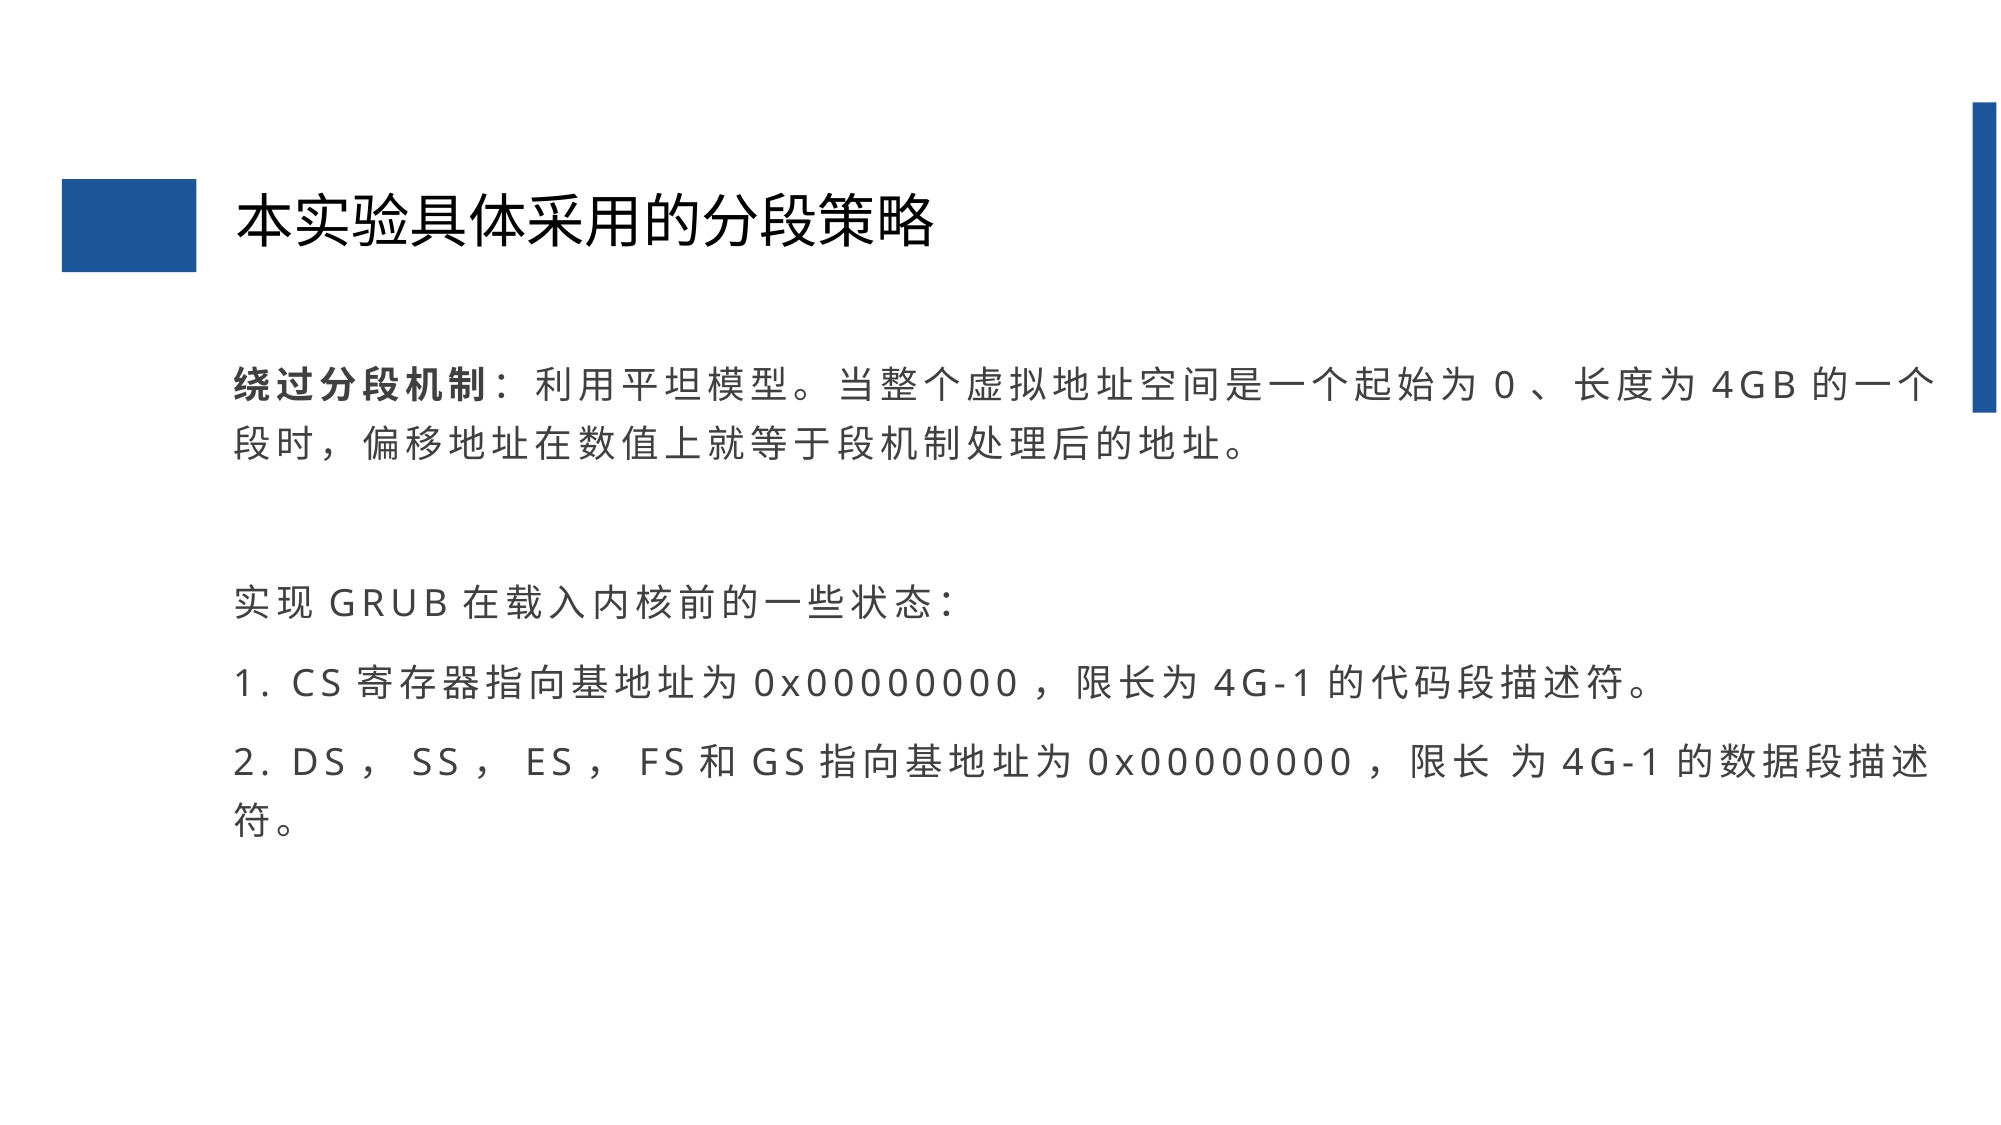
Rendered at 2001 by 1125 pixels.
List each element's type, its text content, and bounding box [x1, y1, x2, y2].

text_box [1972, 101, 1997, 414]
text_box 绕过分段机制：利用平坦模型。当整个虚拟地址空间是一个起始为0、长度为4GB的一个段时，偏移地址在数值上就等于段机制处理后的地址。 实现GRUB在载入内核前的一些状态： 1. CS寄存器指向基地址为0x00000000，限长为4G-1的代码段描述符。 2. DS，SS，ES，FS和GS指向基地址为0x00000000，限长 为4G-1的数据段描述符。 [209, 341, 1955, 848]
text_box 本实验具体采用的分段策略 [220, 176, 950, 262]
text_box [61, 178, 197, 273]
